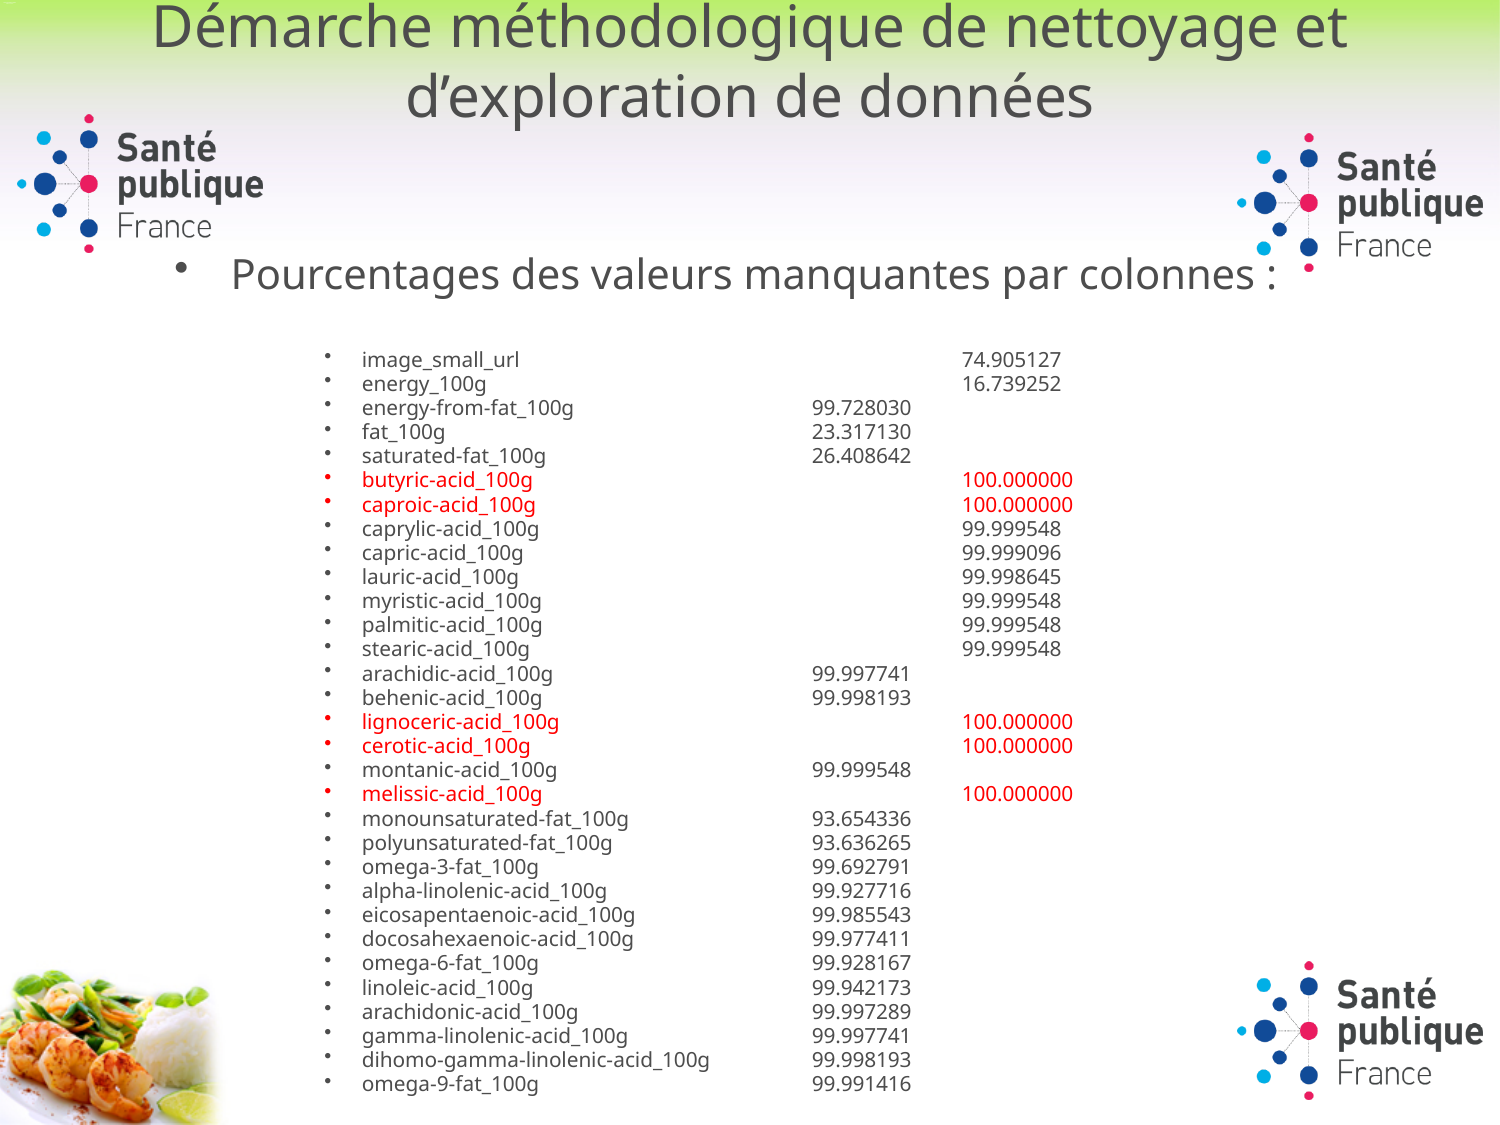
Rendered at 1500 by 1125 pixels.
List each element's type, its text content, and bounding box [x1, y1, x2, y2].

list Pourcentages des valeurs manquantes par colonnes : image_small_url 74.905127 energy_100g 16.739252 energy-from-fat_100g 99.728030 fat_100g 23.317130 saturated-fat_100g 26.408642 butyric-acid_100g 100.000000 caproic-acid_100g 100.000000 caprylic-acid_100g 99.999548 capric-acid_100g 99.999096 lauric-acid_100g 99.998645 myristic-acid_100g 99.999548 palmitic-acid_100g 99.999548 stearic-acid_100g 99.999548 arachidic-acid_100g 99.997741 behenic-acid_100g 99.998193 lignoceric-acid_100g 100.000000 cerotic-acid_100g 100.000000 montanic-acid_100g 99.999548 melissic-acid_100g 100.000000 monounsaturated-fat_100g 93.654336 polyunsaturated-fat_100g 93.636265 omega-3-fat_100g 99.692791 alpha-linolenic-acid_100g 99.927716 eicosapentaenoic-acid_100g 99.985543 docosahexaenoic-acid_100g 99.977411 omega-6-fat_100g 99.928167 linoleic-acid_100g 99.942173 arachidonic-acid_100g 99.997289 gamma-linolenic-acid_100g 99.997741 dihomo-gamma-linolenic-acid_100g 99.998193 omega-9-fat_100g 99.991416 [159, 249, 1360, 938]
title Démarche méthodologique de nettoyage et d’exploration de données [39, 0, 1461, 119]
picture [0, 0, 1500, 1125]
